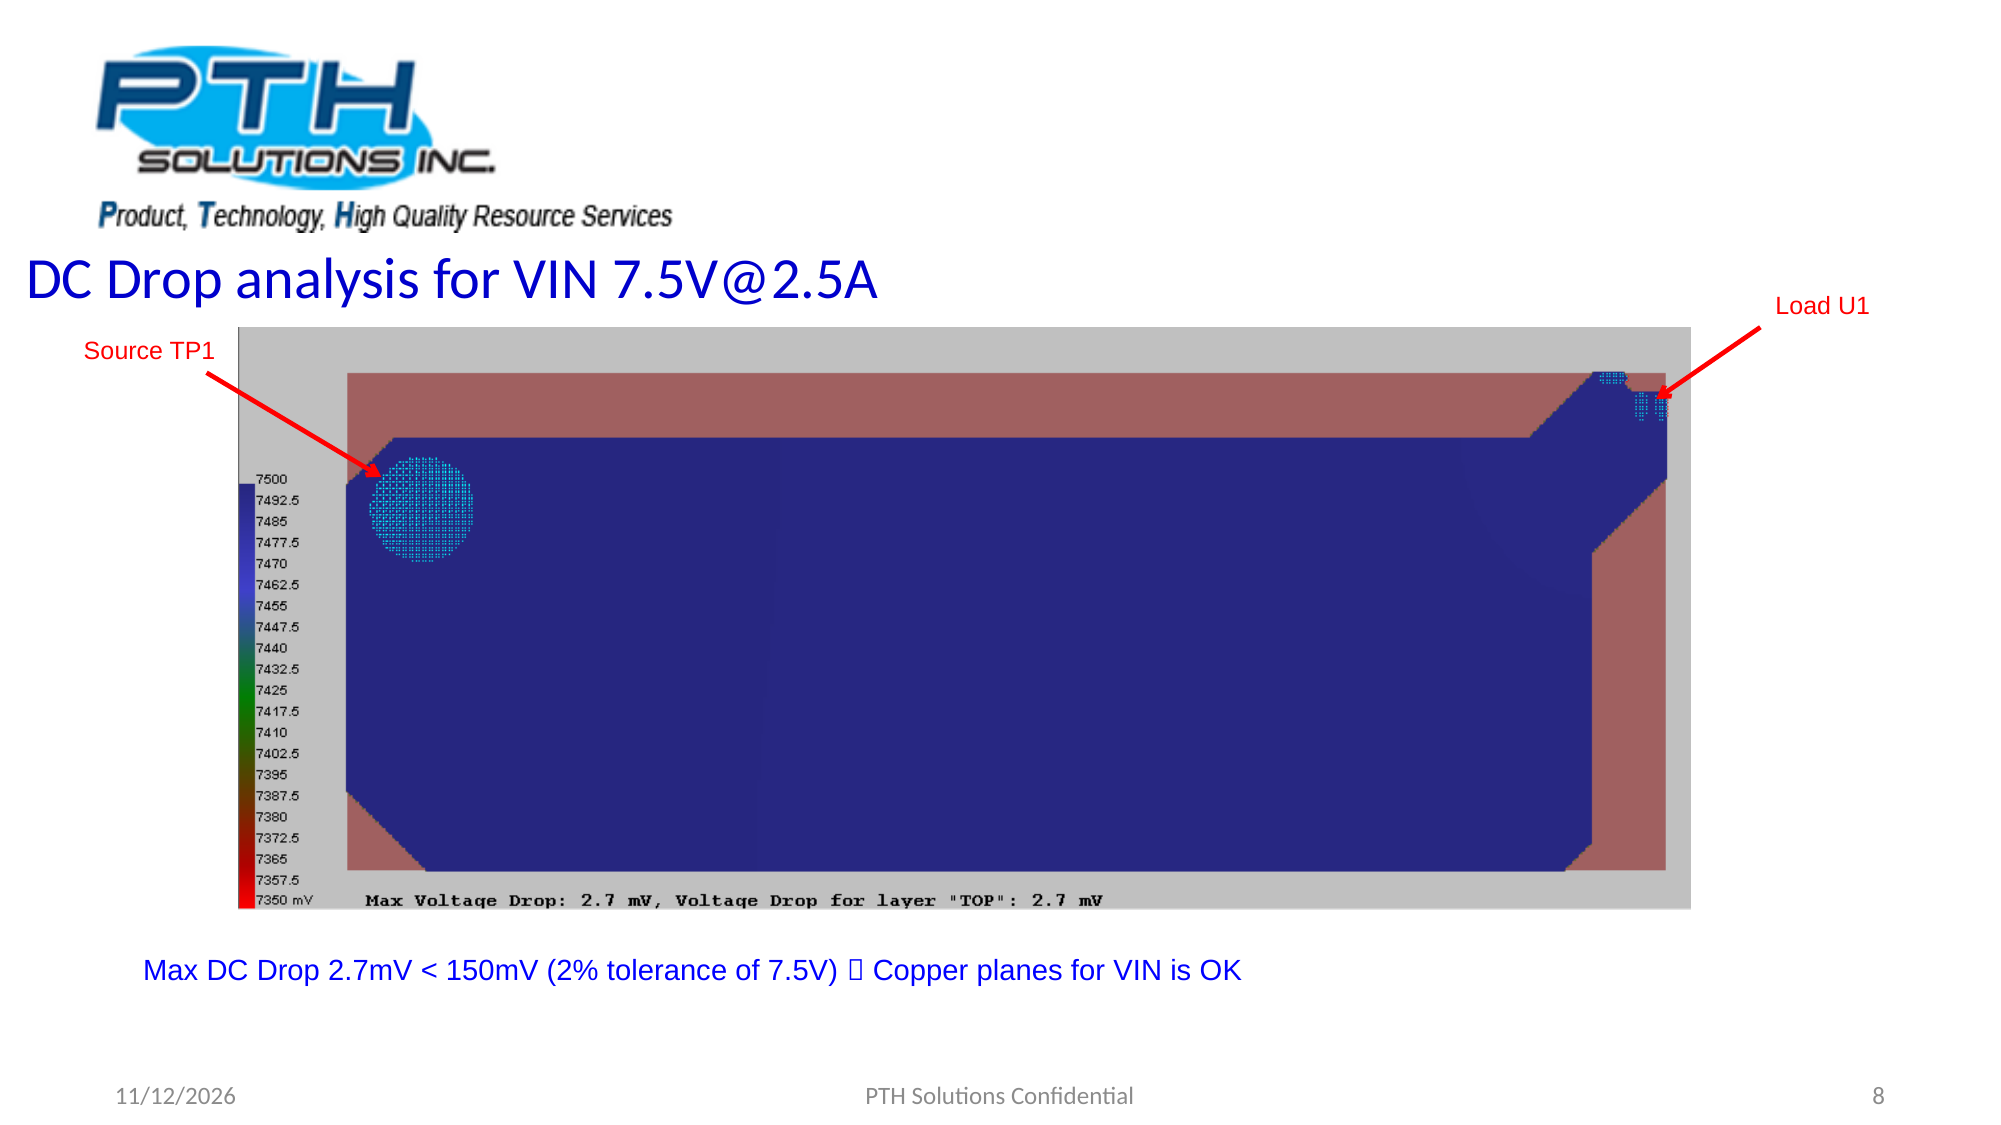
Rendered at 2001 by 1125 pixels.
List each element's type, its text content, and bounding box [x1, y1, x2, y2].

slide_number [99, 1065, 567, 1125]
slide_number 8 [1433, 1065, 1900, 1125]
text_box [1655, 327, 1761, 400]
footer PTH Solutions Confidential [683, 1065, 1317, 1125]
picture [238, 326, 1692, 911]
text_box Load U1 [1760, 281, 1886, 327]
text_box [206, 372, 382, 478]
text_box Max DC Drop 2.7mV < 150mV (2% tolerance of 7.5V)  Copper planes for VIN is OK [128, 943, 1453, 994]
text_box Source TP1 [69, 327, 236, 372]
text_box DC Drop analysis for VIN 7.5V@2.5A [11, 232, 1063, 318]
picture [89, 44, 716, 233]
